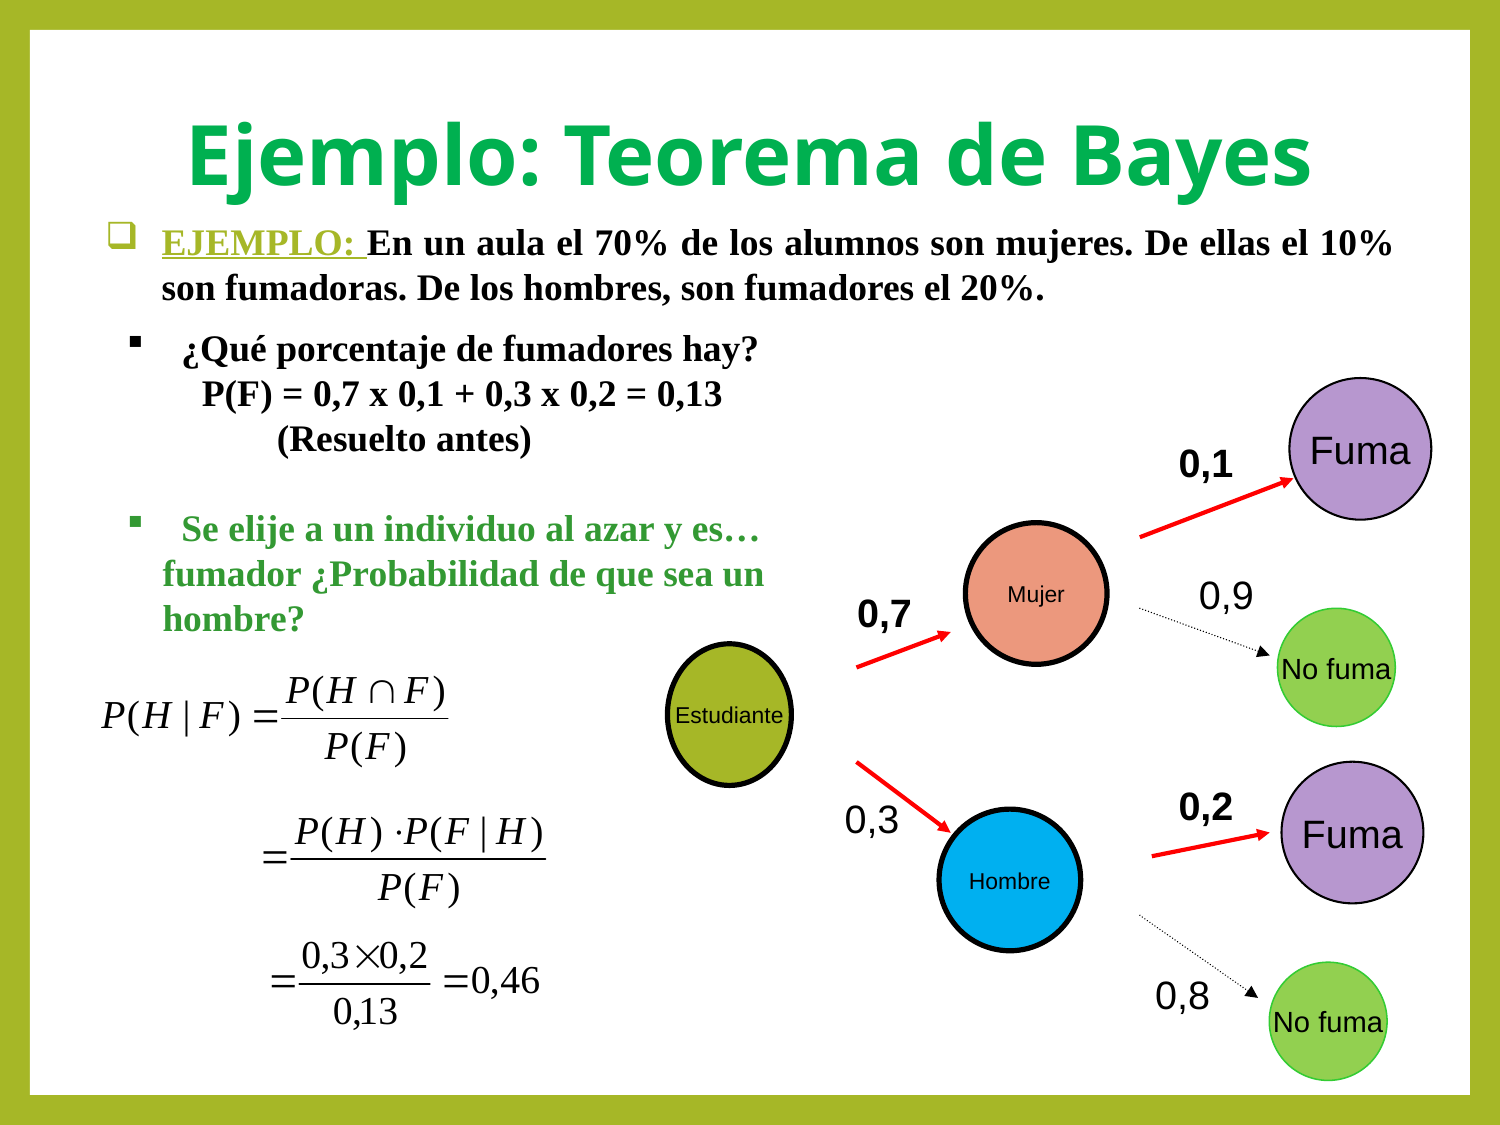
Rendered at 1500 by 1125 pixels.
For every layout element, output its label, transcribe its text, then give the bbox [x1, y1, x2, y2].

text_box [1255, 645, 1270, 658]
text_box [93, 665, 455, 775]
text_box 0,1 [1163, 430, 1249, 494]
text_box 0,3 [829, 786, 915, 849]
text_box [1139, 476, 1294, 538]
text_box No fuma [1269, 962, 1388, 1081]
text_box [927, 630, 951, 643]
text_box Estudiante [667, 647, 792, 786]
text_box 0,8 [1140, 962, 1226, 1025]
text_box ¿Qué porcentaje de fumadores hay? P(F) = 0,7 x 0,1 + 0,3 x 0,2 = 0,13 (Resuelto antes) Se elije a un individuo al azar y es… fumador ¿Probabilidad de que sea un hombre? [112, 316, 780, 647]
text_box 0,9 [1184, 562, 1269, 625]
text_box Fuma [1289, 378, 1432, 520]
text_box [253, 805, 555, 916]
text_box No fuma [1277, 608, 1396, 727]
text_box Hombre [939, 809, 1081, 951]
text_box [1244, 985, 1259, 998]
text_box Mujer [965, 522, 1108, 665]
text_box [915, 805, 951, 833]
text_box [261, 930, 547, 1041]
title Ejemplo: Teorema de Bayes [142, 47, 1358, 209]
text_box EJEMPLO: En un aula el 70% de los alumnos son mujeres. De ellas el 10% son fumadoras. De los hombres, son fumadores el 20%. [89, 209, 1413, 328]
text_box 0,7 [842, 580, 927, 644]
text_box [1151, 828, 1270, 857]
text_box Fuma [1281, 761, 1424, 904]
text_box 0,2 [1163, 773, 1249, 836]
